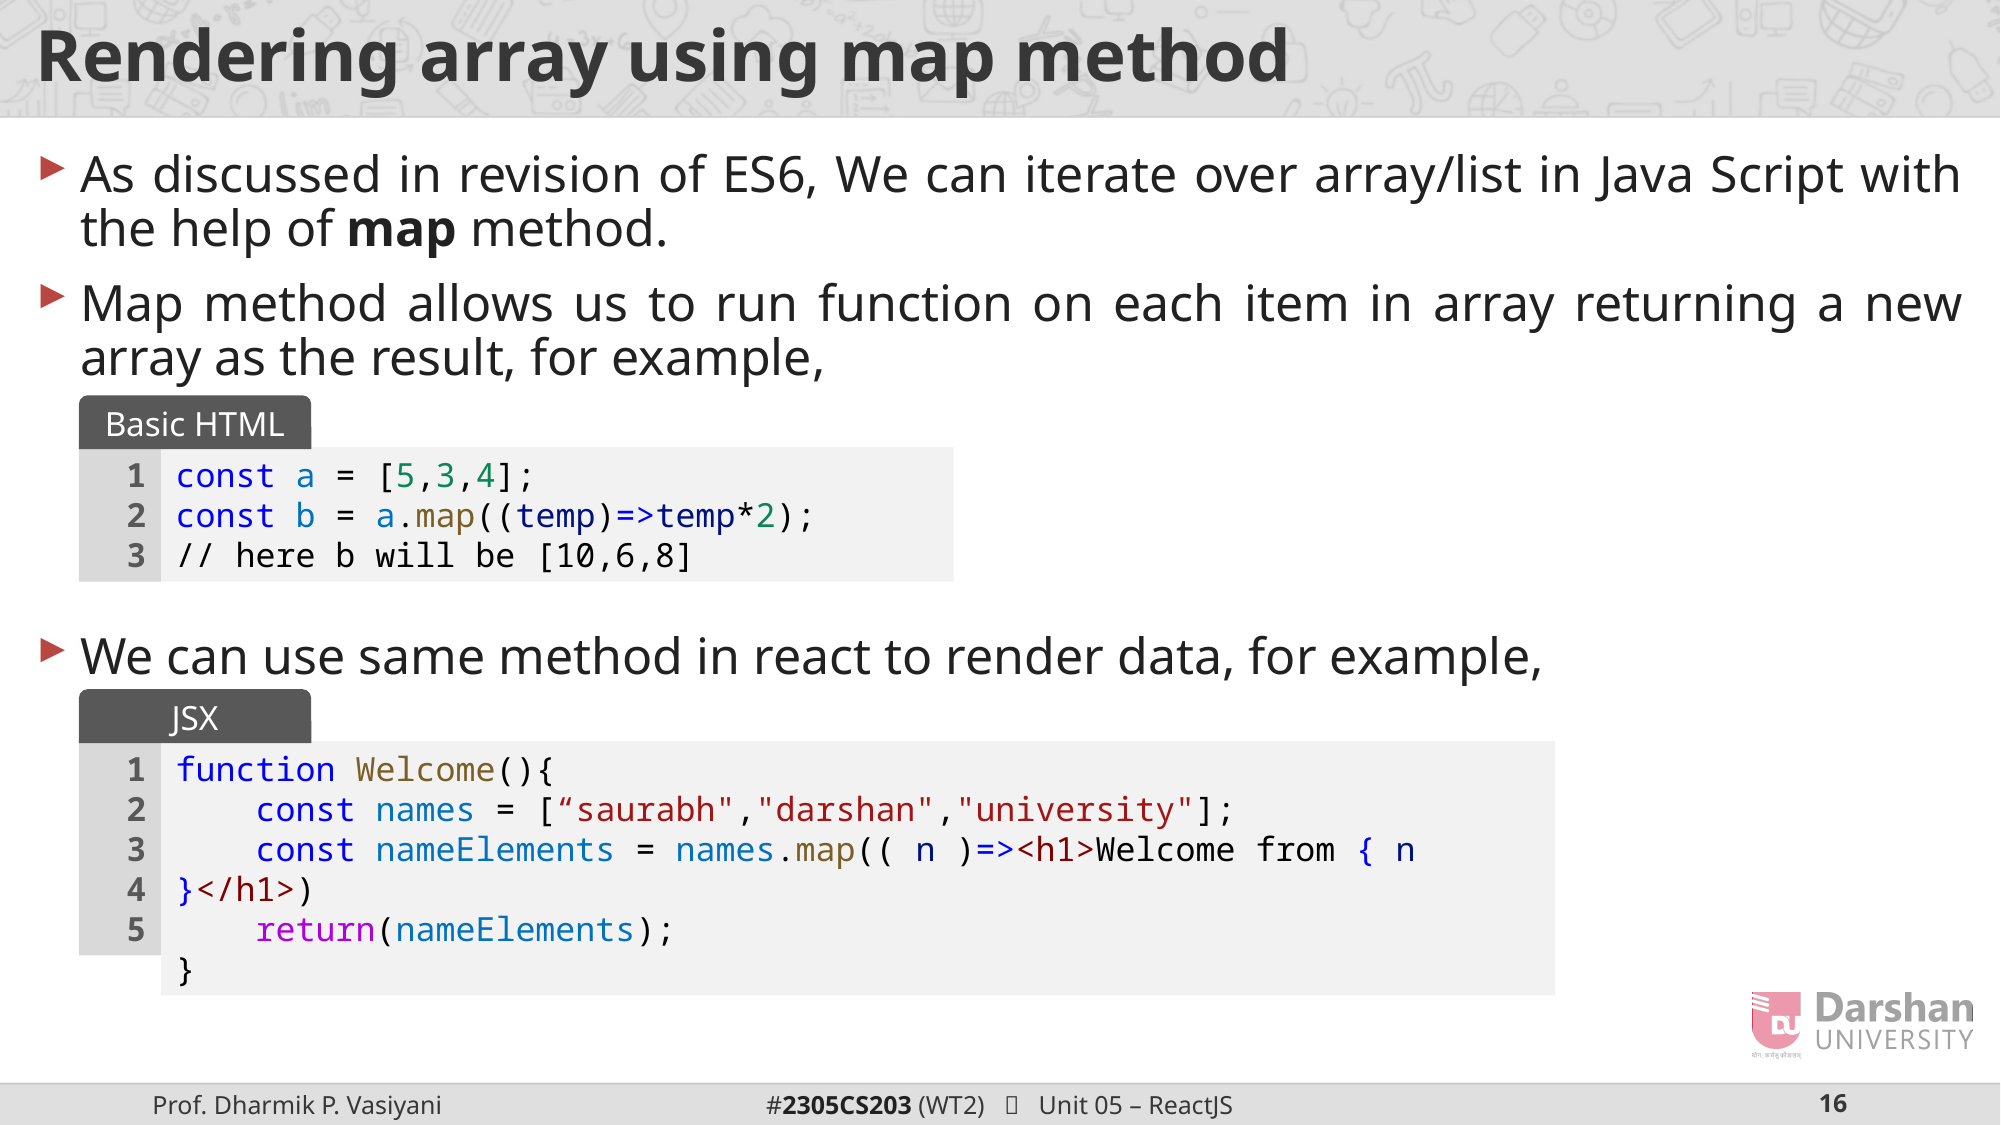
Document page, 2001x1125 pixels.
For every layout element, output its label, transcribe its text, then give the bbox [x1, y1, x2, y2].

text_box const a = [5,3,4]; const b = a.map((temp)=>temp*2); // here b will be [10,6,8] [161, 447, 954, 582]
text_box 1 2 3 4 5 [78, 745, 161, 956]
text_box function Welcome(){ const names = [“saurabh","darshan","university"]; const nameElements = names.map(( n )=><h1>Welcome from { n }</h1>) return(nameElements); } [160, 741, 1556, 996]
text_box Basic HTML [77, 394, 313, 451]
list As discussed in revision of ES6, We can iterate over array/list in Java Script with the help of map method. Map method allows us to run function on each item in array returning a new array as the result, for example, We can use same method in react to render data, for example, [21, 141, 1979, 1059]
text_box JSX [77, 688, 313, 745]
text_box 1 2 3 [78, 451, 161, 582]
title Rendering array using map method [0, 0, 2000, 117]
